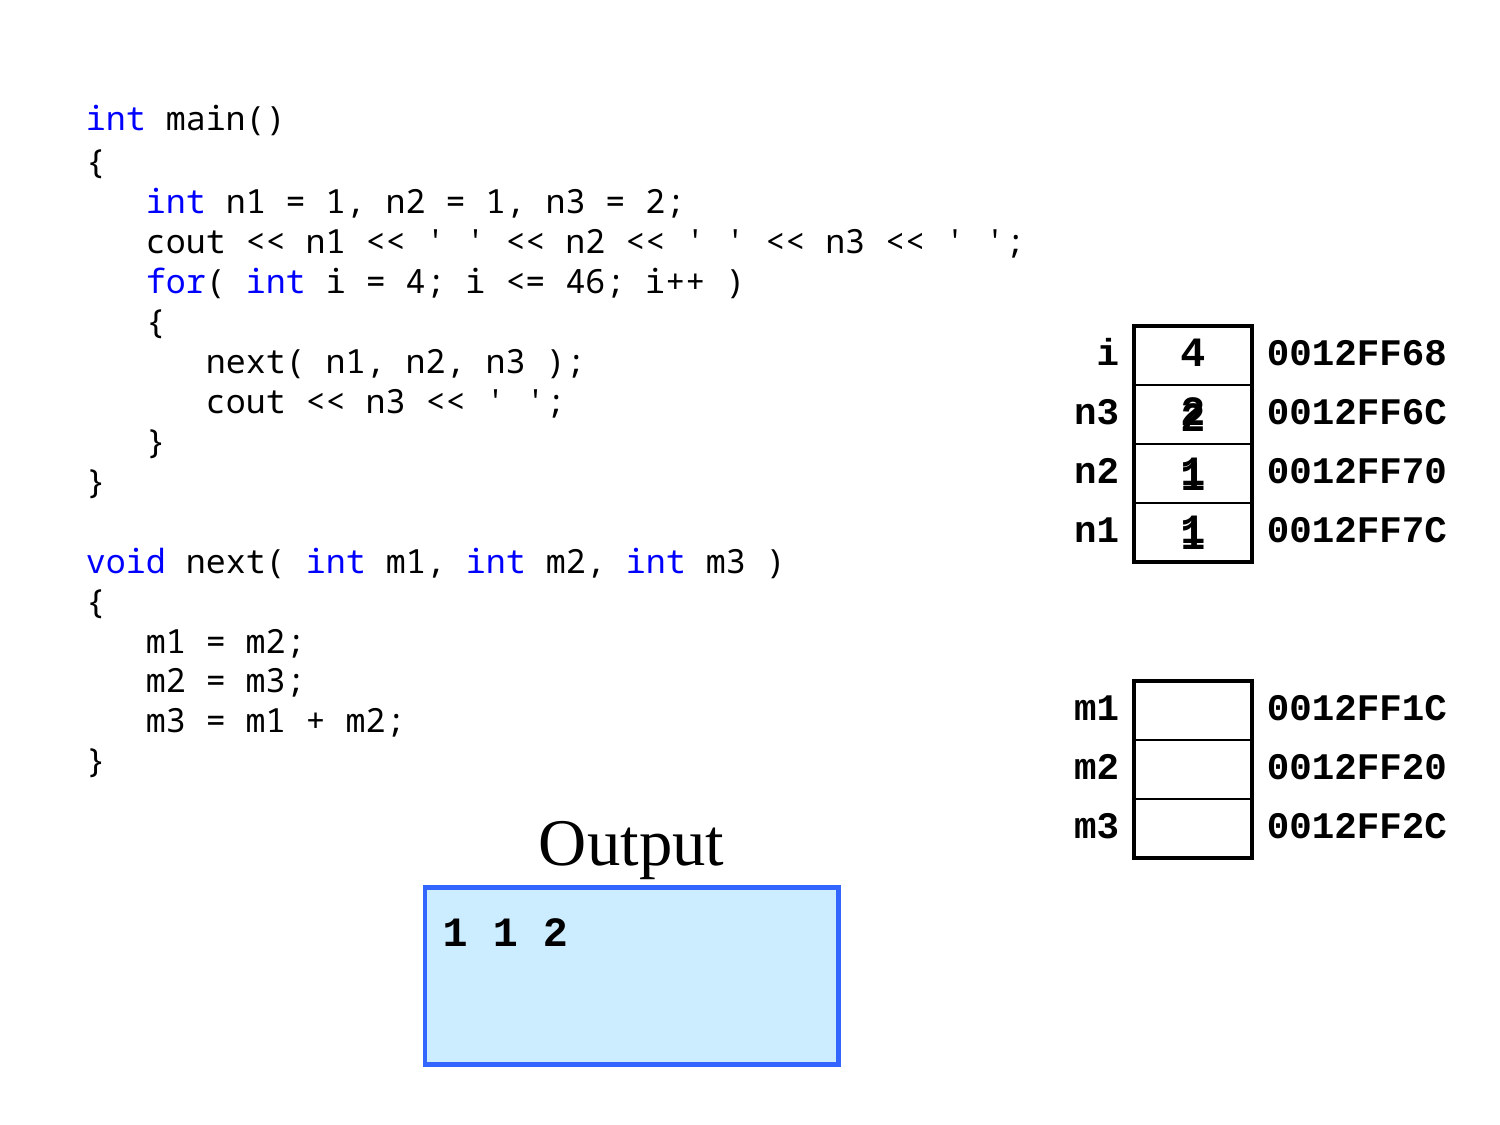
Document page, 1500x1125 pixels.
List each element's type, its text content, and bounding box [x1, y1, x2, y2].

table_cell n1 [1045, 503, 1132, 562]
table_cell 0012FF2C [1254, 799, 1459, 858]
text_box 2 [1133, 385, 1252, 445]
text_box 1 [1133, 445, 1252, 504]
text_box 1 1 2 [425, 887, 839, 1065]
table_cell m3 [1045, 799, 1132, 858]
table_header 0012FF68 [1254, 326, 1459, 385]
table_cell 0012FF20 [1254, 740, 1459, 799]
text_box 1 [1133, 504, 1252, 563]
table_header 4 [1136, 328, 1250, 384]
list int main() { int n1 = 1, n2 = 1, n3 = 2; cout << n1 << ' ' << n2 << ' ' << n3 << ' '; for( int i = 4; i <= 46; i++ ) { next( n1, n2, n3 ); cout << n3 << ' '; } } void next( int m1, int m2, int m3 ) { m1 = m2; m2 = m3; m3 = m1 + m2; } [70, 89, 1046, 799]
table_cell n2 [1045, 444, 1132, 503]
table_header 0012FF1C [1254, 681, 1459, 740]
table_header i [1045, 326, 1132, 385]
table_cell [1136, 741, 1250, 798]
table_header [1136, 683, 1250, 739]
table_cell 0012FF7C [1254, 503, 1459, 562]
table_cell 0012FF70 [1254, 444, 1459, 503]
table_cell n3 [1045, 385, 1132, 444]
table_header m1 [1045, 681, 1132, 740]
table_cell m2 [1045, 740, 1132, 799]
table_cell 0012FF6C [1254, 385, 1459, 444]
table_cell [1136, 800, 1250, 856]
text_box Output [513, 798, 750, 888]
